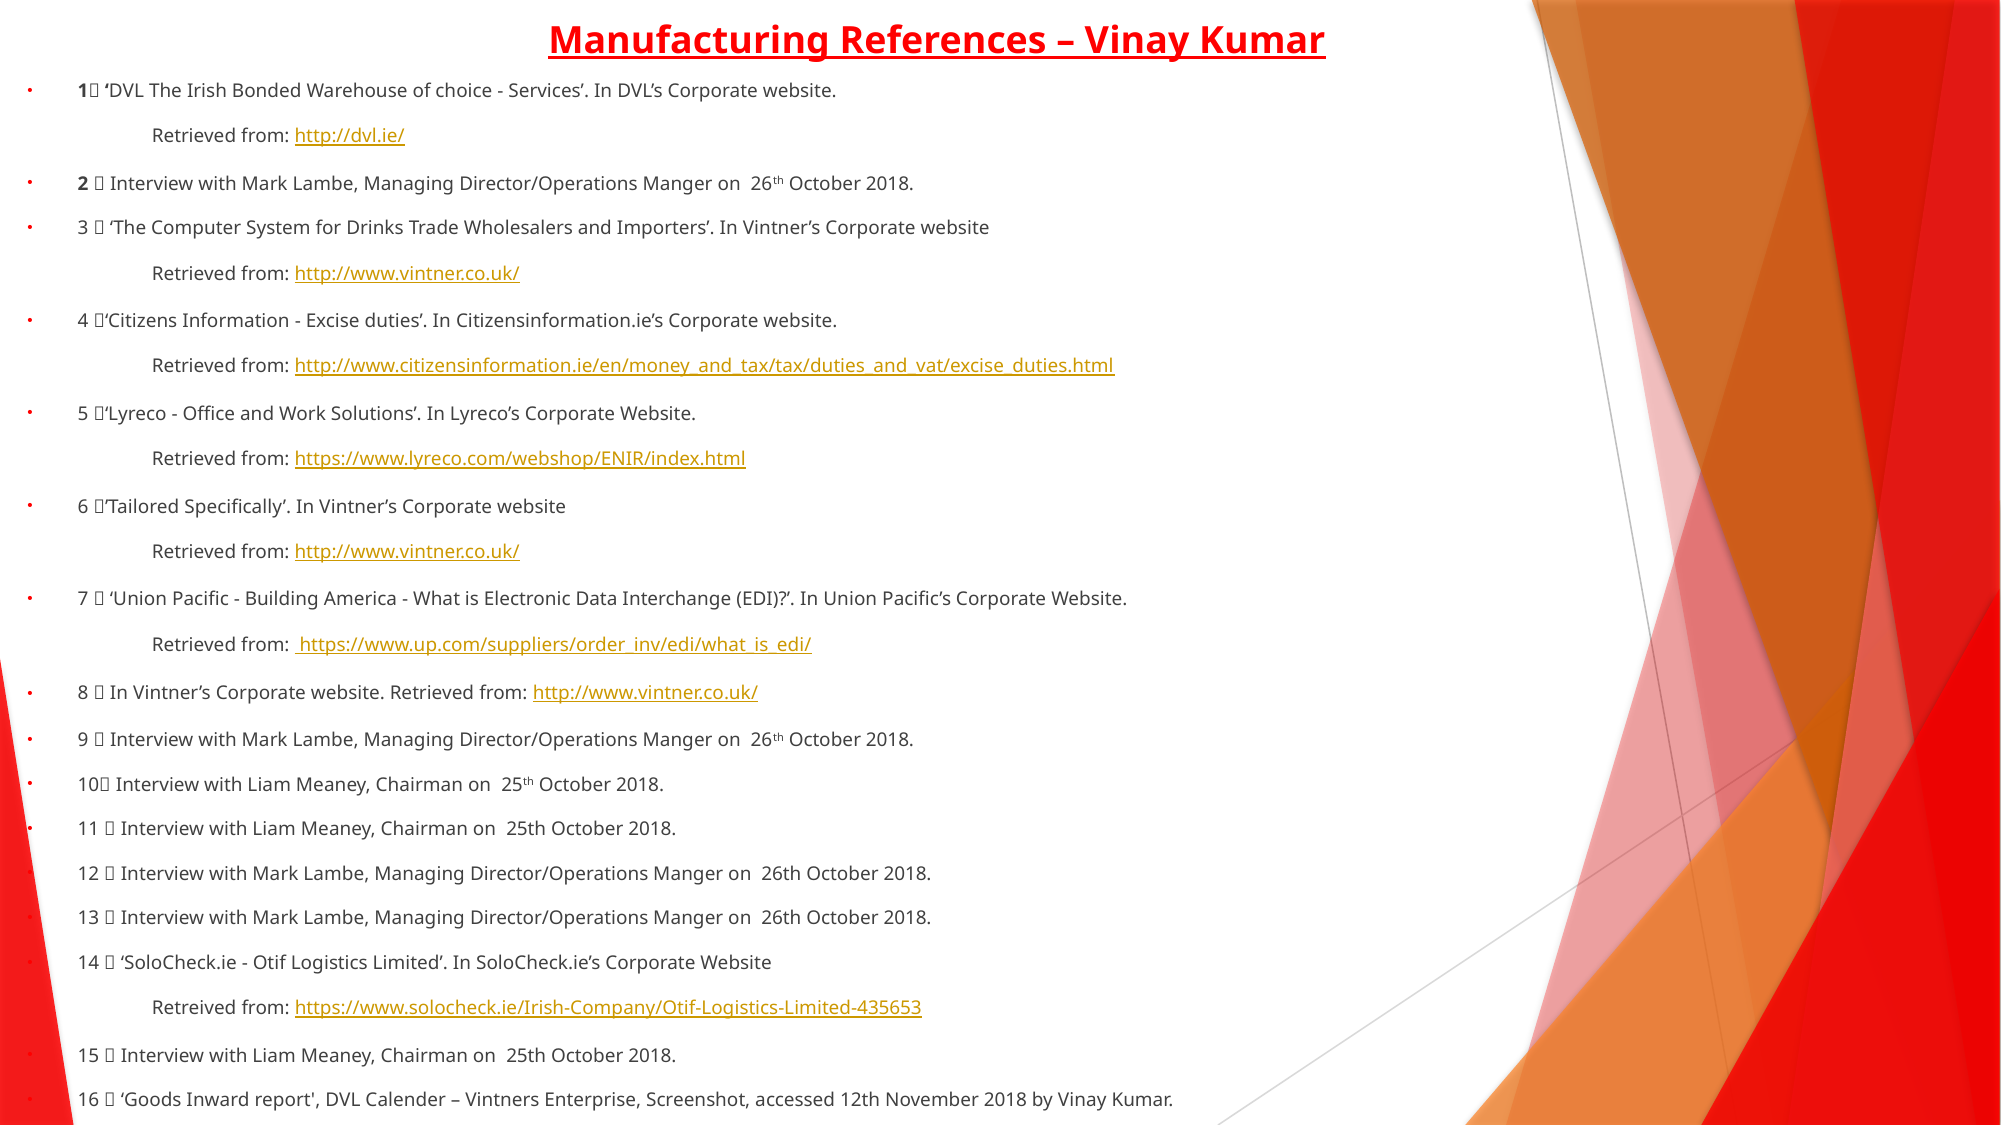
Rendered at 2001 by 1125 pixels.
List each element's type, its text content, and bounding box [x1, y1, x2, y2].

title Manufacturing References – Vinay Kumar [240, 0, 1654, 66]
list 1 ‘DVL The Irish Bonded Warehouse of choice - Services’. In DVL’s Corporate website. Retrieved from: http://dvl.ie/ 2  Interview with Mark Lambe, Managing Director/Operations Manger on 26th October 2018. 3  ‘The Computer System for Drinks Trade Wholesalers and Importers’. In Vintner’s Corporate website Retrieved from: http://www.vintner.co.uk/ 4 ‘Citizens Information - Excise duties’. In Citizensinformation.ie’s Corporate website. Retrieved from: http://www.citizensinformation.ie/en/money_and_tax/tax/duties_and_vat/excise_duties.html 5 ‘Lyreco - Office and Work Solutions’. In Lyreco’s Corporate Website. Retrieved from: https://www.lyreco.com/webshop/ENIR/index.html 6 ’Tailored Specifically’. In Vintner’s Corporate website Retrieved from: http://www.vintner.co.uk/ 7  ‘Union Pacific - Building America - What is Electronic Data Interchange (EDI)?’. In Union Pacific’s Corporate Website. Retrieved from: https://www.up.com/suppliers/order_inv/edi/what_is_edi/ 8  In Vintner’s Corporate website. Retrieved from: http://www.vintner.co.uk/ 9  Interview with Mark Lambe, Managing Director/Operations Manger on 26th October 2018. 10 Interview with Liam Meaney, Chairman on 25th October 2018. 11  Interview with Liam Meaney, Chairman on 25th October 2018. 12  Interview with Mark Lambe, Managing Director/Operations Manger on 26th October 2018. 13  Interview with Mark Lambe, Managing Director/Operations Manger on 26th October 2018. 14  ‘SoloCheck.ie - Otif Logistics Limited’. In SoloCheck.ie’s Corporate Website Retreived from: https://www.solocheck.ie/Irish-Company/Otif-Logistics-Limited-435653 15  Interview with Liam Meaney, Chairman on 25th October 2018. 16  ‘Goods Inward report', DVL Calender – Vintners Enterprise, Screenshot, accessed 12th November 2018 by Vinay Kumar. [12, 66, 1978, 1125]
